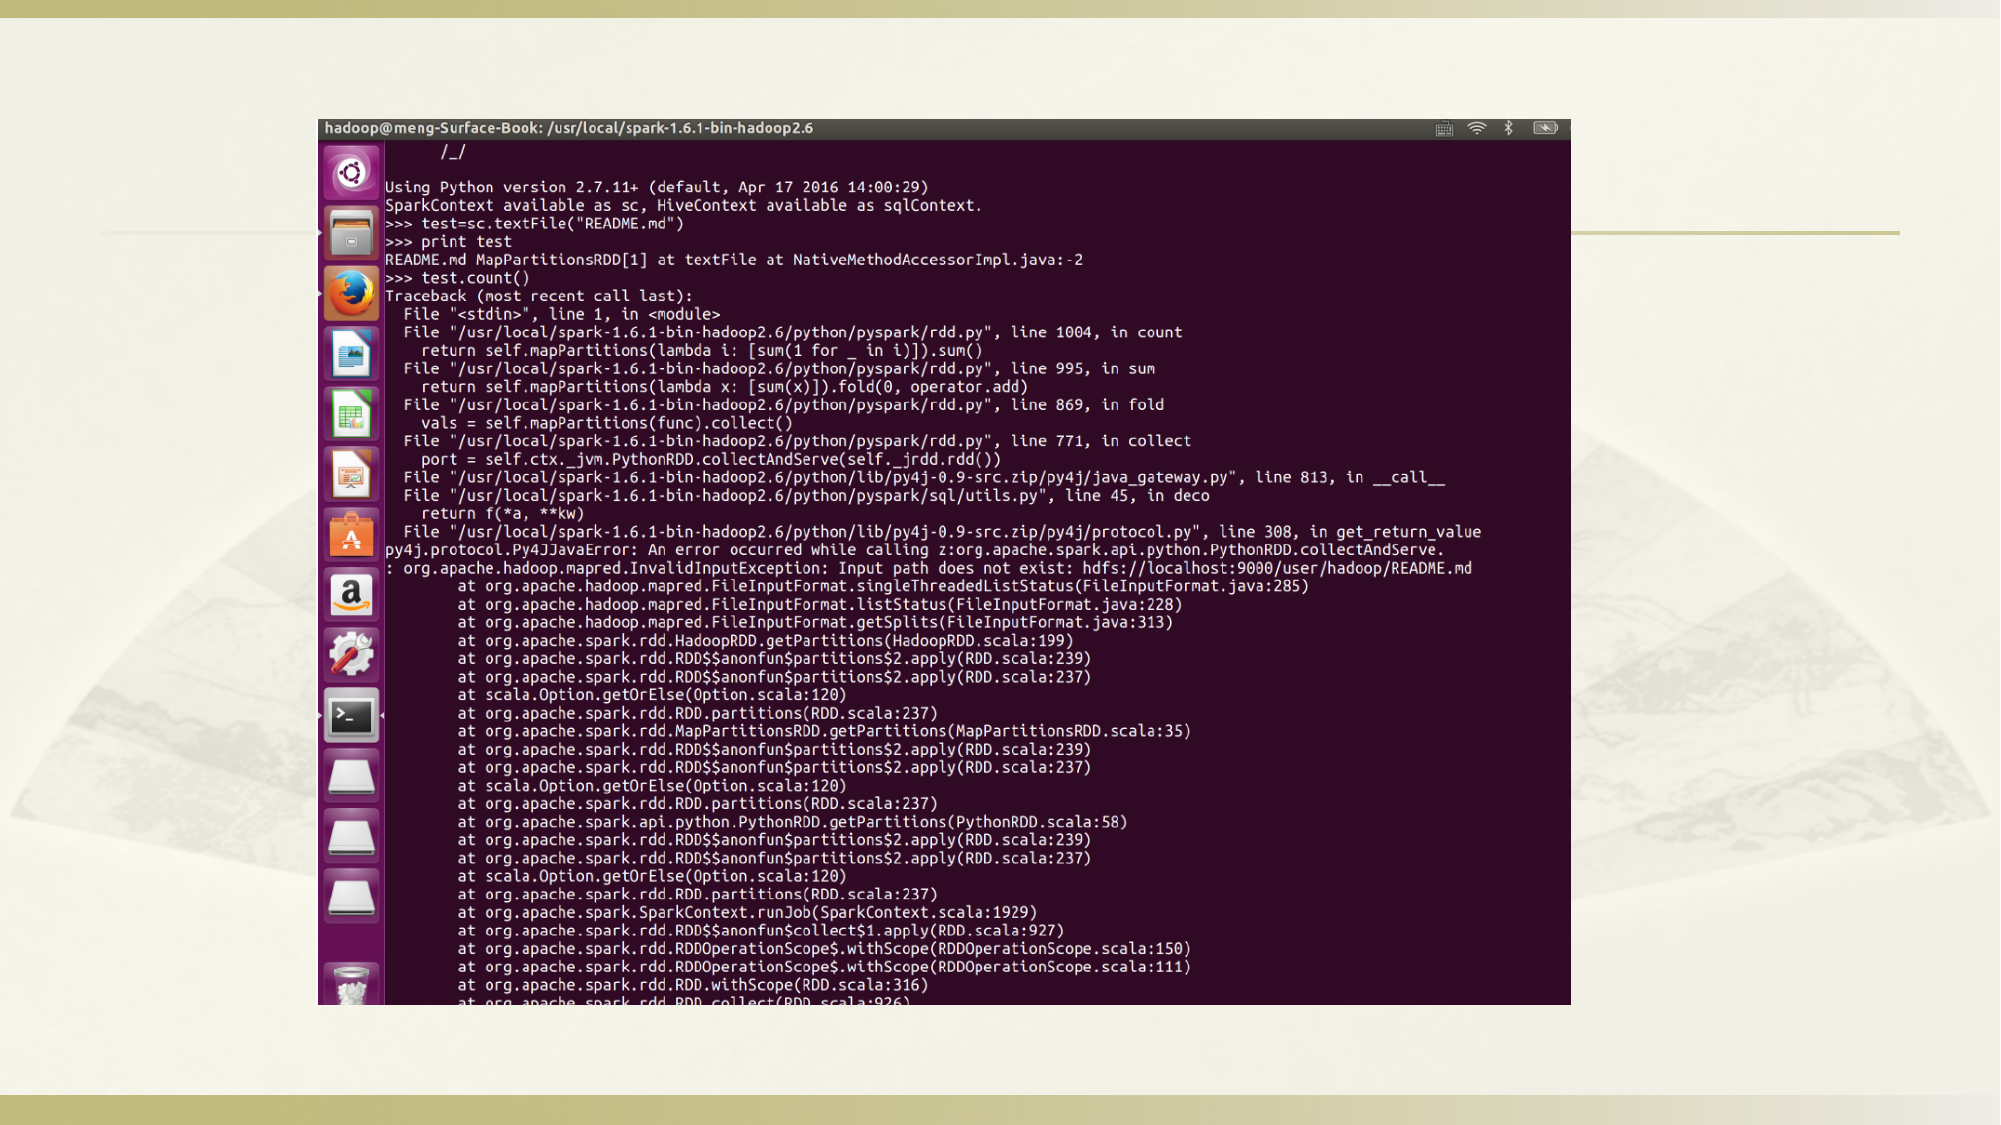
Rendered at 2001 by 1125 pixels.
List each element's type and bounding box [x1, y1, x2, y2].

list [315, 119, 1571, 1006]
